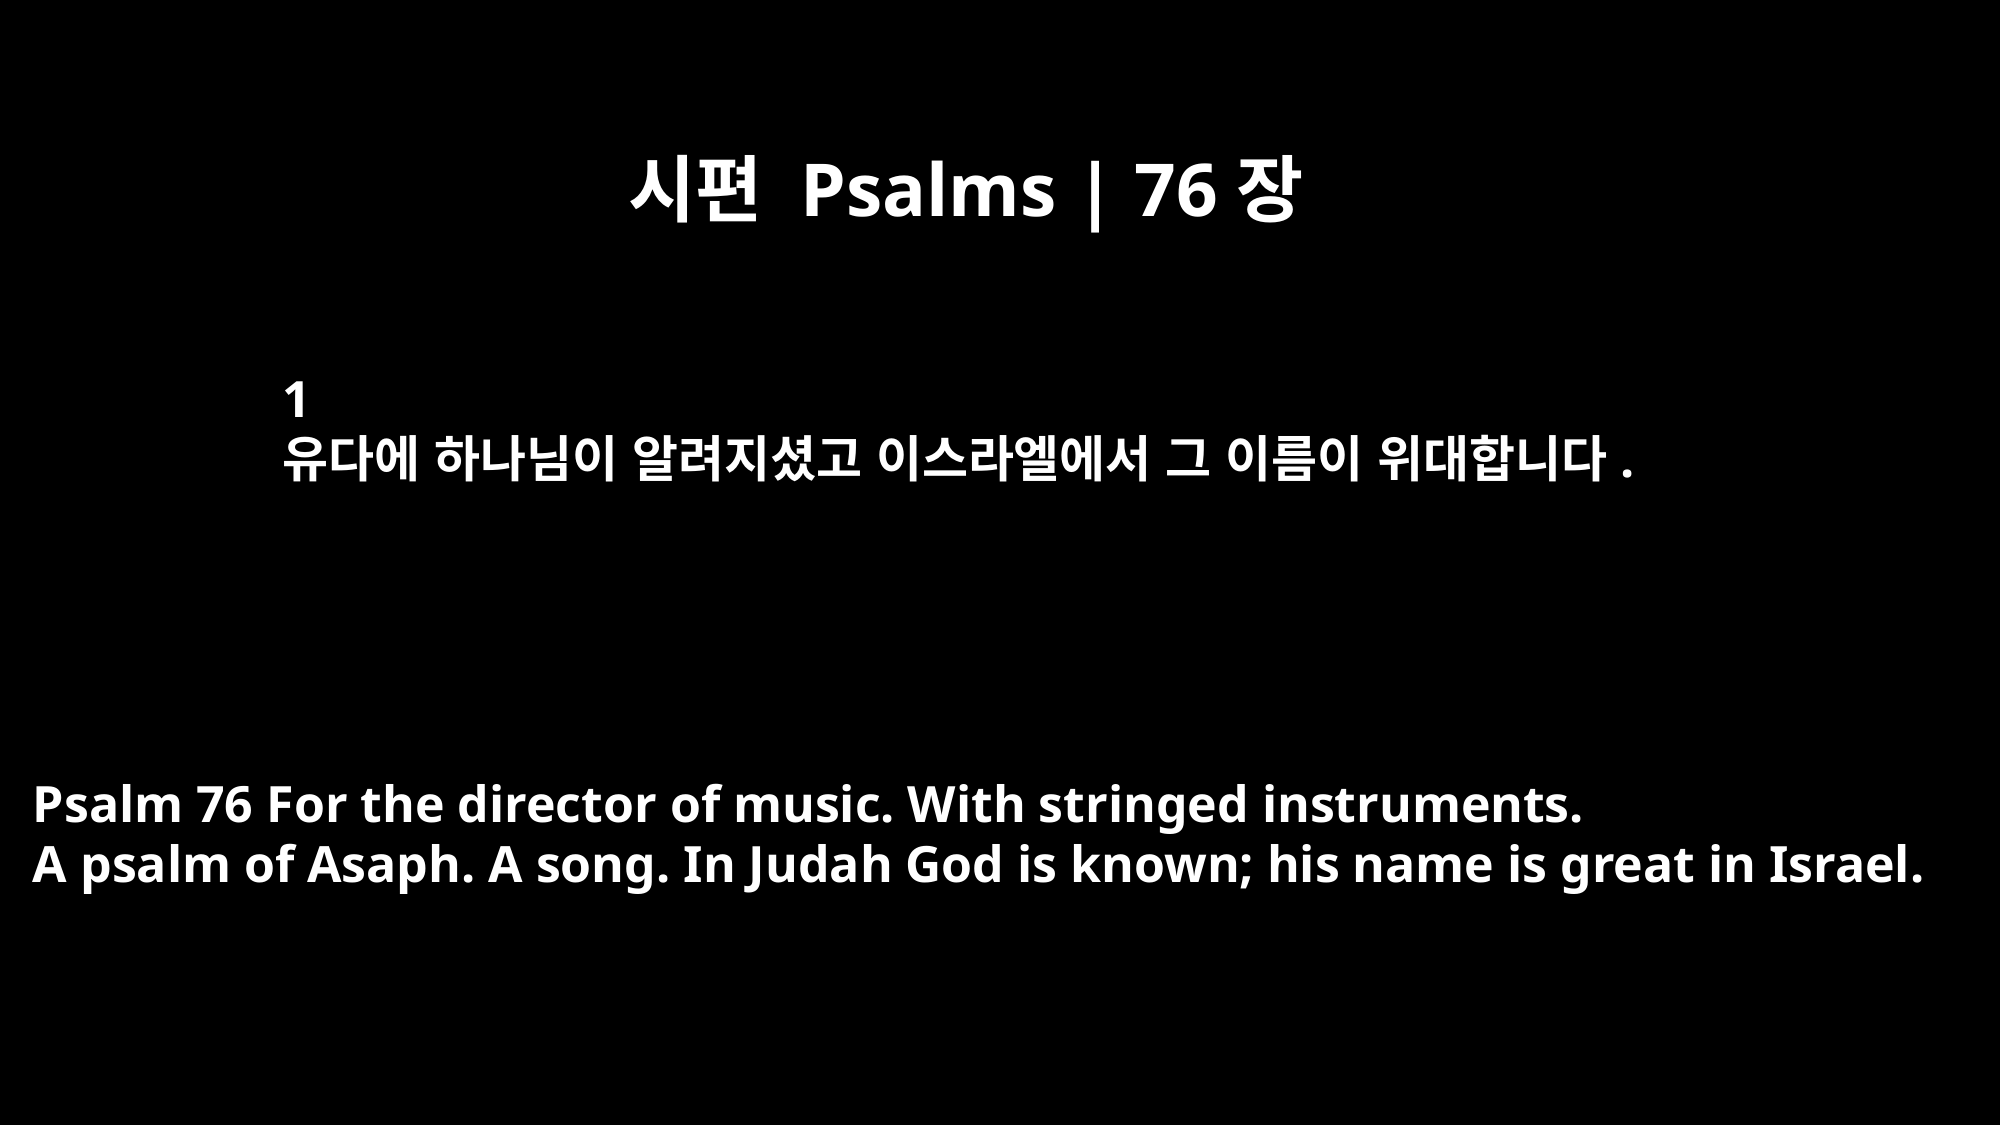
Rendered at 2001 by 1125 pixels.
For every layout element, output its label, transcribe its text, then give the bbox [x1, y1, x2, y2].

text_box ﻿1 유다에 하나님이 알려지셨고 이스라엘에서 그 이름이 위대합니다. [267, 359, 1650, 495]
text_box 시편 Psalms | 76장 [613, 136, 1319, 239]
text_box Psalm 76 For the director of music. With stringed instruments. A psalm of Asaph. A song. In Judah God is known; his name is great in Israel. [18, 764, 1940, 900]
